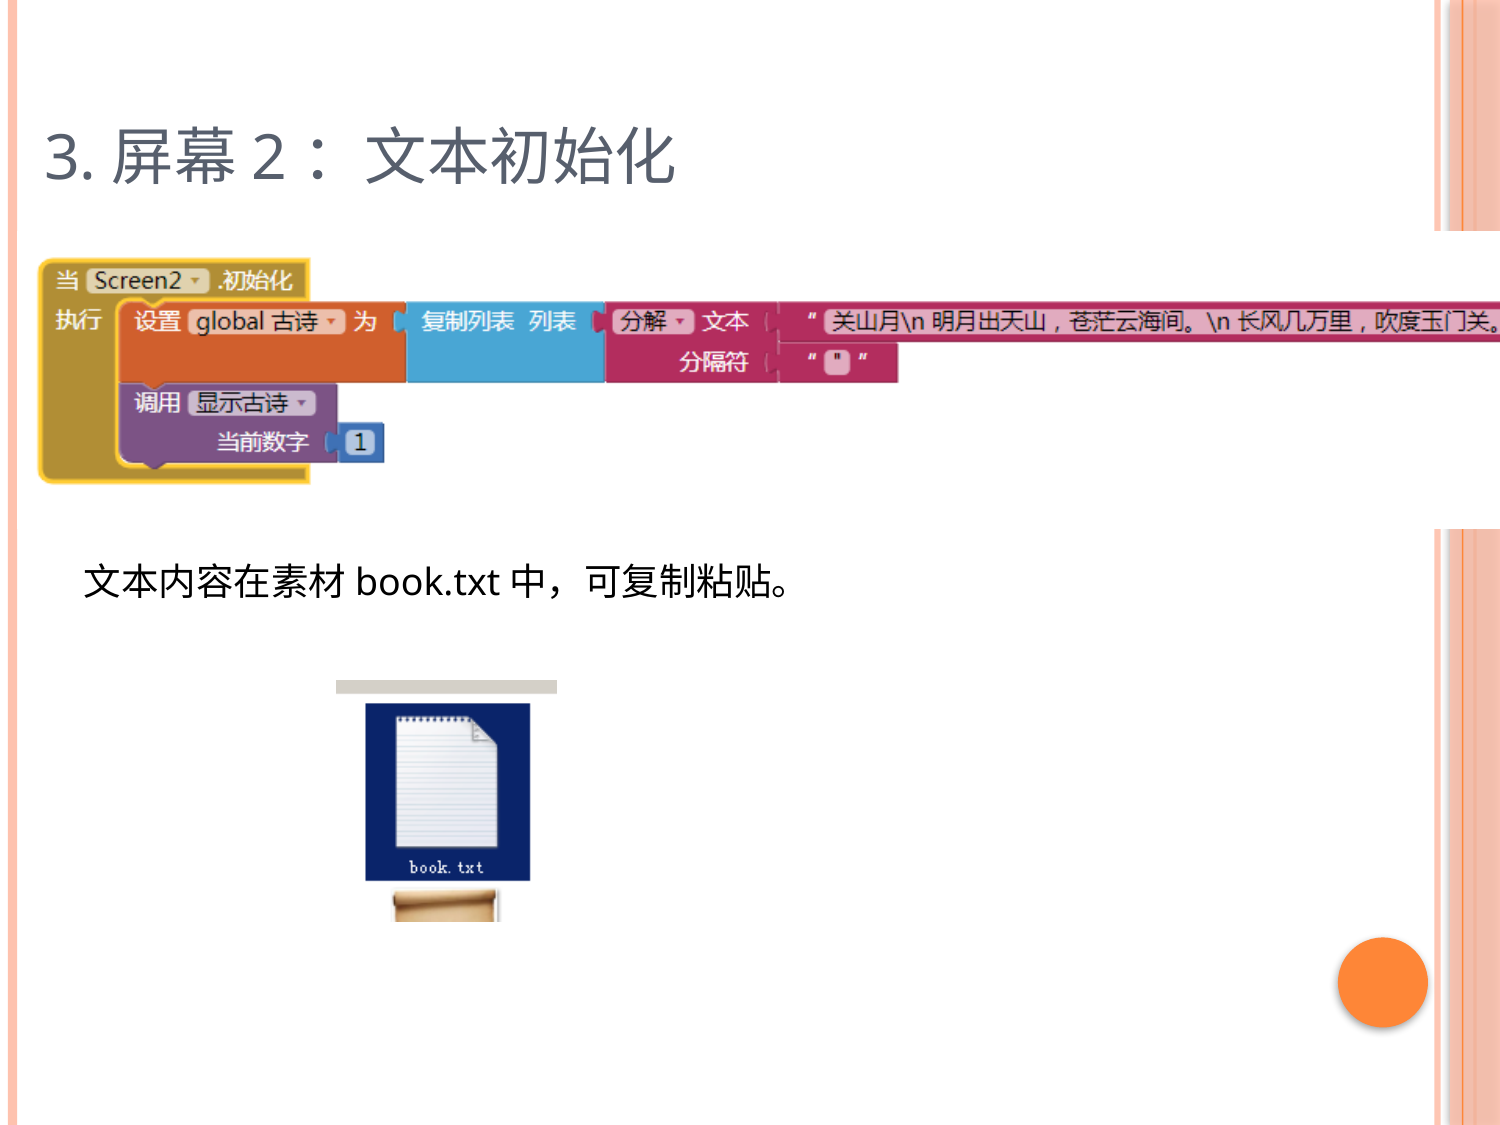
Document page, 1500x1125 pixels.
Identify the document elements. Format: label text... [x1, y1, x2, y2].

picture [335, 680, 558, 922]
title 3.屏幕2：文本初始化 [29, 90, 1219, 200]
text_box 文本内容在素材book.txt中，可复制粘贴。 [68, 550, 825, 656]
picture [17, 231, 1500, 530]
